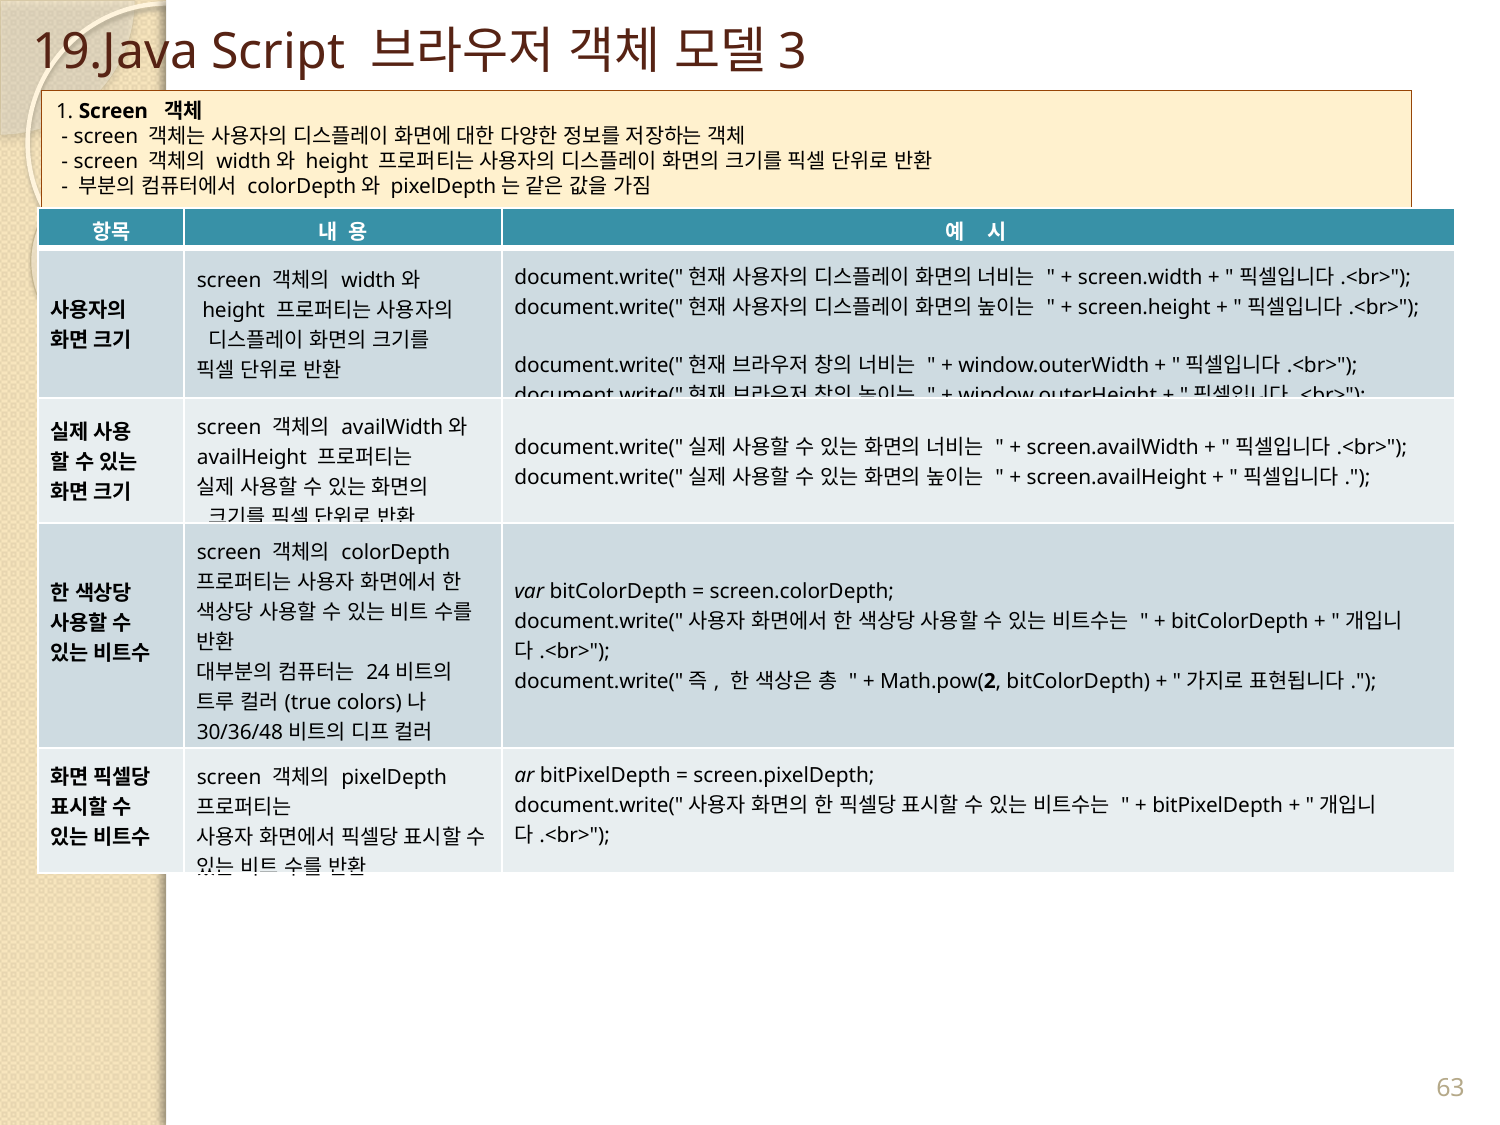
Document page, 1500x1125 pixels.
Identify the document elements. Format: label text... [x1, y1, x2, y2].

table_header 예 시 [503, 209, 1454, 245]
table_header 항목 [39, 209, 183, 245]
table_cell document.write("실제 사용할 수 있는 화면의 너비는 " + screen.availWidth + "픽셀입니다.<br>"); document.write("실제 사용할 수 있는 화면의 높이는 " + screen.availHeight + "픽셀입니다."); [503, 399, 1454, 522]
slide_number 63 [1413, 1034, 1488, 1113]
table_cell screen 객체의 colorDepth 프로퍼티는 사용자 화면에서 한 색상당 사용할 수 있는 비트 수를 반환 대부분의 컴퓨터는 24비트의 트루 컬러(true colors)나 30/36/48비트의 디프 컬러(deep colors)를 사용 [185, 524, 501, 747]
table_cell 한 색상당 사용할 수 있는 비트수 [39, 524, 183, 747]
table_cell screen 객체의 pixelDepth 프로퍼티는 사용자 화면에서 픽셀당 표시할 수 있는 비트 수를 반환 [185, 749, 501, 872]
table_cell var bitColorDepth = screen.colorDepth; document.write("사용자 화면에서 한 색상당 사용할 수 있는 비트수는 " + bitColorDepth + "개입니다.<br>"); document.write("즉, 한 색상은 총 " + Math.pow(2, bitColorDepth) + "가지로 표현됩니다."); [503, 524, 1454, 747]
title 19.Java Script 브라우저 객체 모델3 [17, 3, 1353, 87]
table_cell document.write("현재 사용자의 디스플레이 화면의 너비는 " + screen.width + "픽셀입니다.<br>"); document.write("현재 사용자의 디스플레이 화면의 높이는 " + screen.height + "픽셀입니다.<br>"); document.write("현재 브라우저 창의 너비는 " + window.outerWidth + "픽셀입니다.<br>"); document.write("현재 브라우저 창의 높이는 " + window.outerHeight + "픽셀입니다.<br>"); [503, 251, 1454, 397]
table_cell 실제 사용 할 수 있는 화면 크기 [39, 399, 183, 522]
table_header 내 용 [185, 209, 501, 245]
table_cell screen 객체의 availWidth와 availHeight 프로퍼티는 실제 사용할 수 있는 화면의 크기를 픽셀 단위로 반환 [185, 399, 501, 522]
table_cell screen 객체의 width와 height 프로퍼티는 사용자의 디스플레이 화면의 크기를 픽셀 단위로 반환 [185, 251, 501, 397]
table_cell 사용자의 화면 크기 [39, 251, 183, 397]
table_cell ar bitPixelDepth = screen.pixelDepth; document.write("사용자 화면의 한 픽셀당 표시할 수 있는 비트수는 " + bitPixelDepth + "개입니다.<br>"); [503, 749, 1454, 872]
text_box 1. Screen 객체 - screen 객체는 사용자의 디스플레이 화면에 대한 다양한 정보를 저장하는 객체 - screen 객체의 width와 height 프로퍼티는 사용자의 디스플레이 화면의 크기를 픽셀 단위로 반환 - 부분의 컴퓨터에서 colorDepth와 pixelDepth는 같은 값을 가짐 2. History 객체 - history 객체는 브라우저의 히스토리 정보를 문서와 문서 상태 목록으로 저장하는 객체 - 자바스크립트는 사용자의 개인 정보를 보호하기 위해 이 객체에 접근하는 방법을 일부 제한 [41, 90, 1412, 207]
table_cell 화면 픽셀당 표시할 수 있는 비트수 [39, 749, 183, 872]
